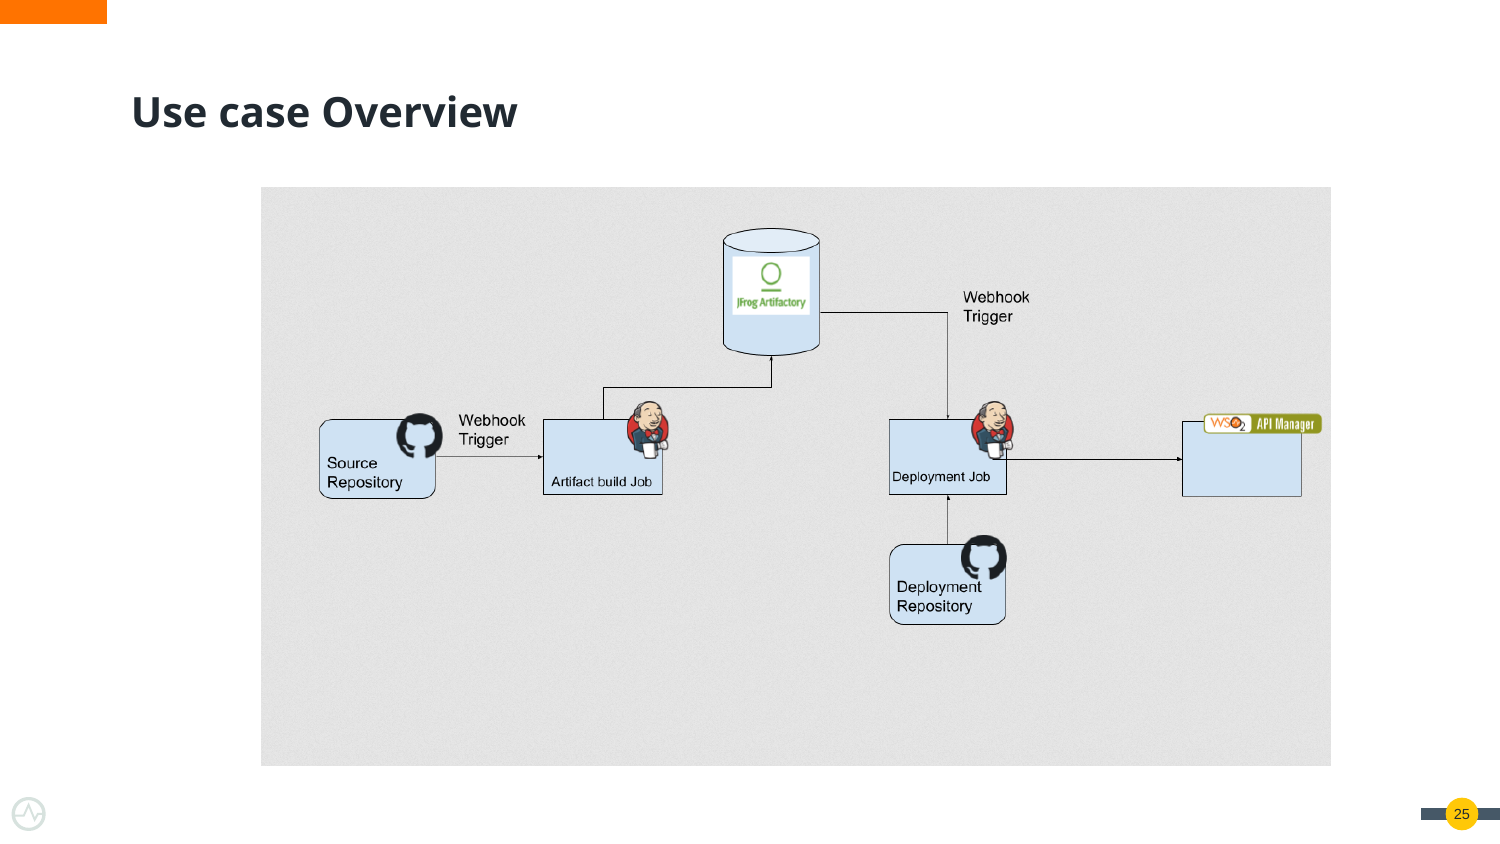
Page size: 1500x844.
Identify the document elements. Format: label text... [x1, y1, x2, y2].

picture [261, 187, 1332, 767]
title Use case Overview [115, 74, 1393, 147]
slide_number ‹#› [1431, 793, 1493, 835]
